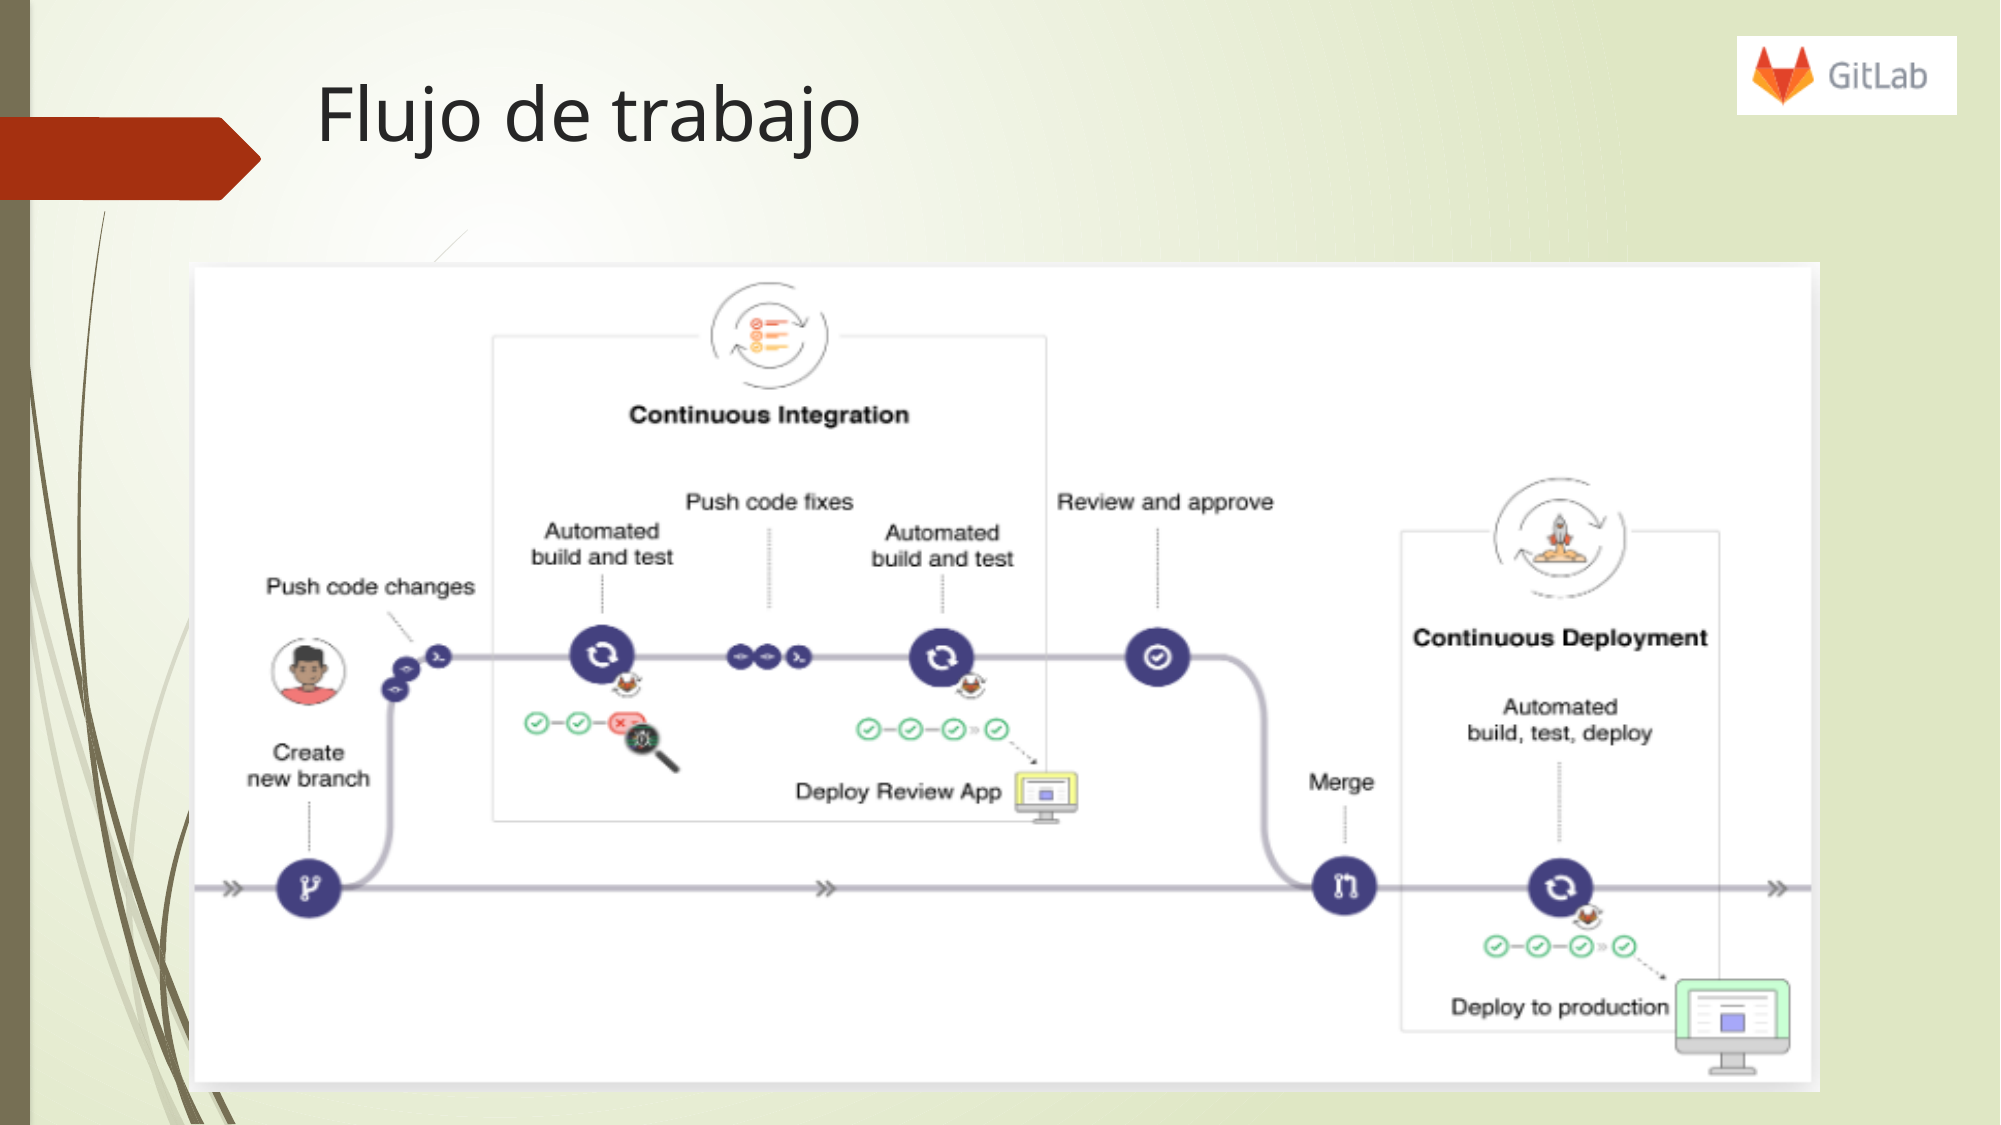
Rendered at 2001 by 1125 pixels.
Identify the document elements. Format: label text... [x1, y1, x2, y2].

picture [189, 262, 1820, 1092]
picture [1737, 36, 1957, 116]
title Flujo de trabajo [300, 58, 969, 262]
